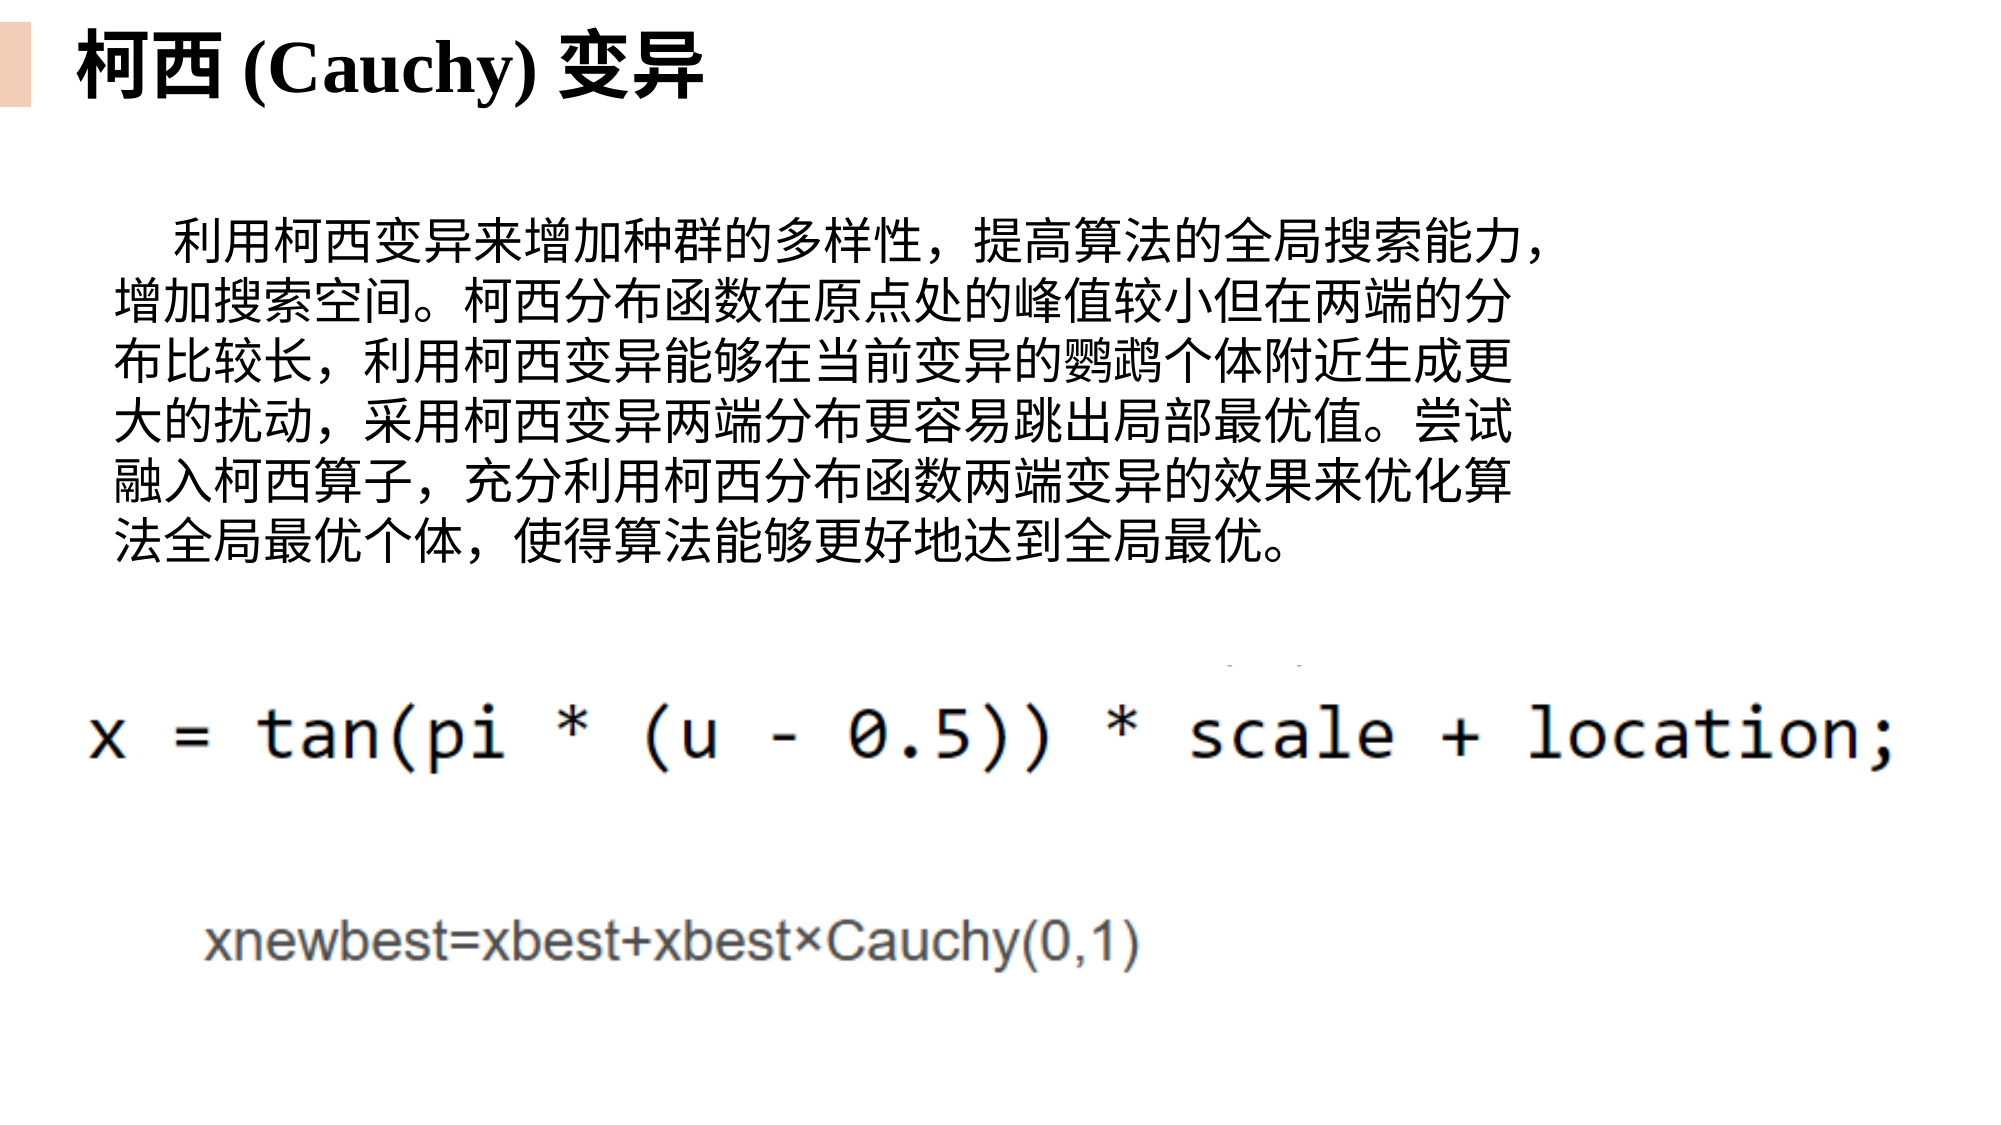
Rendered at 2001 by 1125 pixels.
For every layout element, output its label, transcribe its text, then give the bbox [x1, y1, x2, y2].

text_box 柯西(Cauchy)变异 [60, 20, 1977, 117]
text_box 利用柯西变异来增加种群的多样性，提高算法的全局搜索能力，增加搜索空间。柯西分布函数在原点处的峰值较小但在两端的分布比较长，利用柯西变异能够在当前变异的鹦鹉个体附近生成更大的扰动，采用柯西变异两端分布更容易跳出局部最优值。尝试融入柯西算子，充分利用柯西分布函数两端变异的效果来优化算法全局最优个体，使得算法能够更好地达到全局最优。 [98, 201, 1558, 577]
text_box [0, 22, 31, 107]
picture [29, 807, 1270, 1084]
picture [41, 665, 1940, 781]
text_box [168, 781, 1869, 1019]
